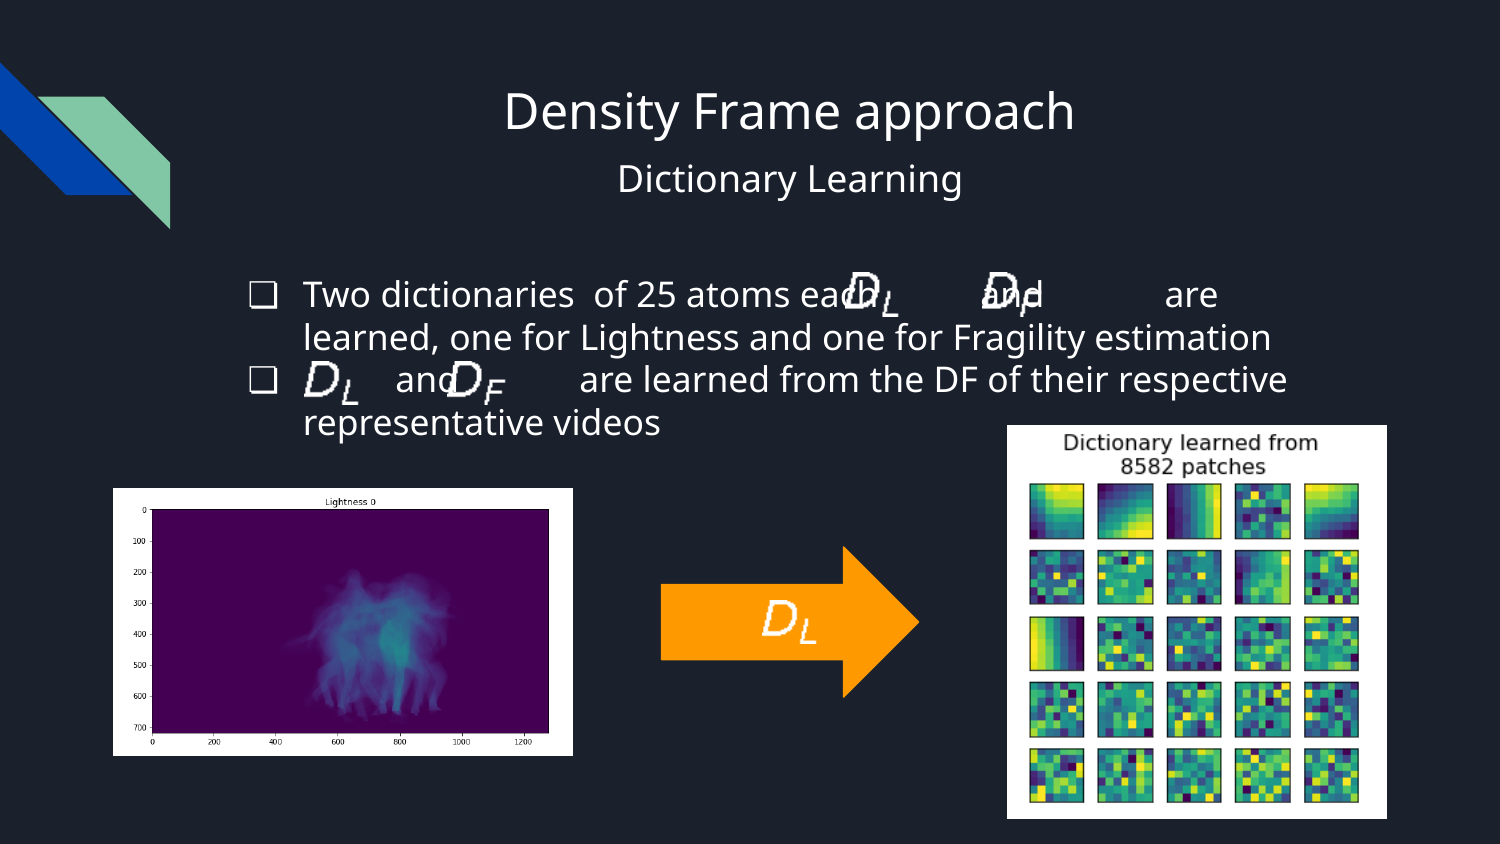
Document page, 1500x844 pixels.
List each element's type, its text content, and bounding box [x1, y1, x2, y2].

text_box [661, 547, 919, 698]
picture [844, 272, 901, 317]
picture [112, 487, 574, 756]
title Density Frame approach Dictionary Learning [212, 64, 1368, 215]
list Two dictionaries of 25 atoms each and are learned, one for Lightness and one for Fragility estimation and are learned from the DF of their respective representative videos [212, 257, 1368, 735]
picture [304, 360, 360, 406]
picture [446, 360, 507, 406]
picture [982, 272, 1043, 317]
picture [762, 599, 818, 645]
picture [1007, 424, 1387, 819]
